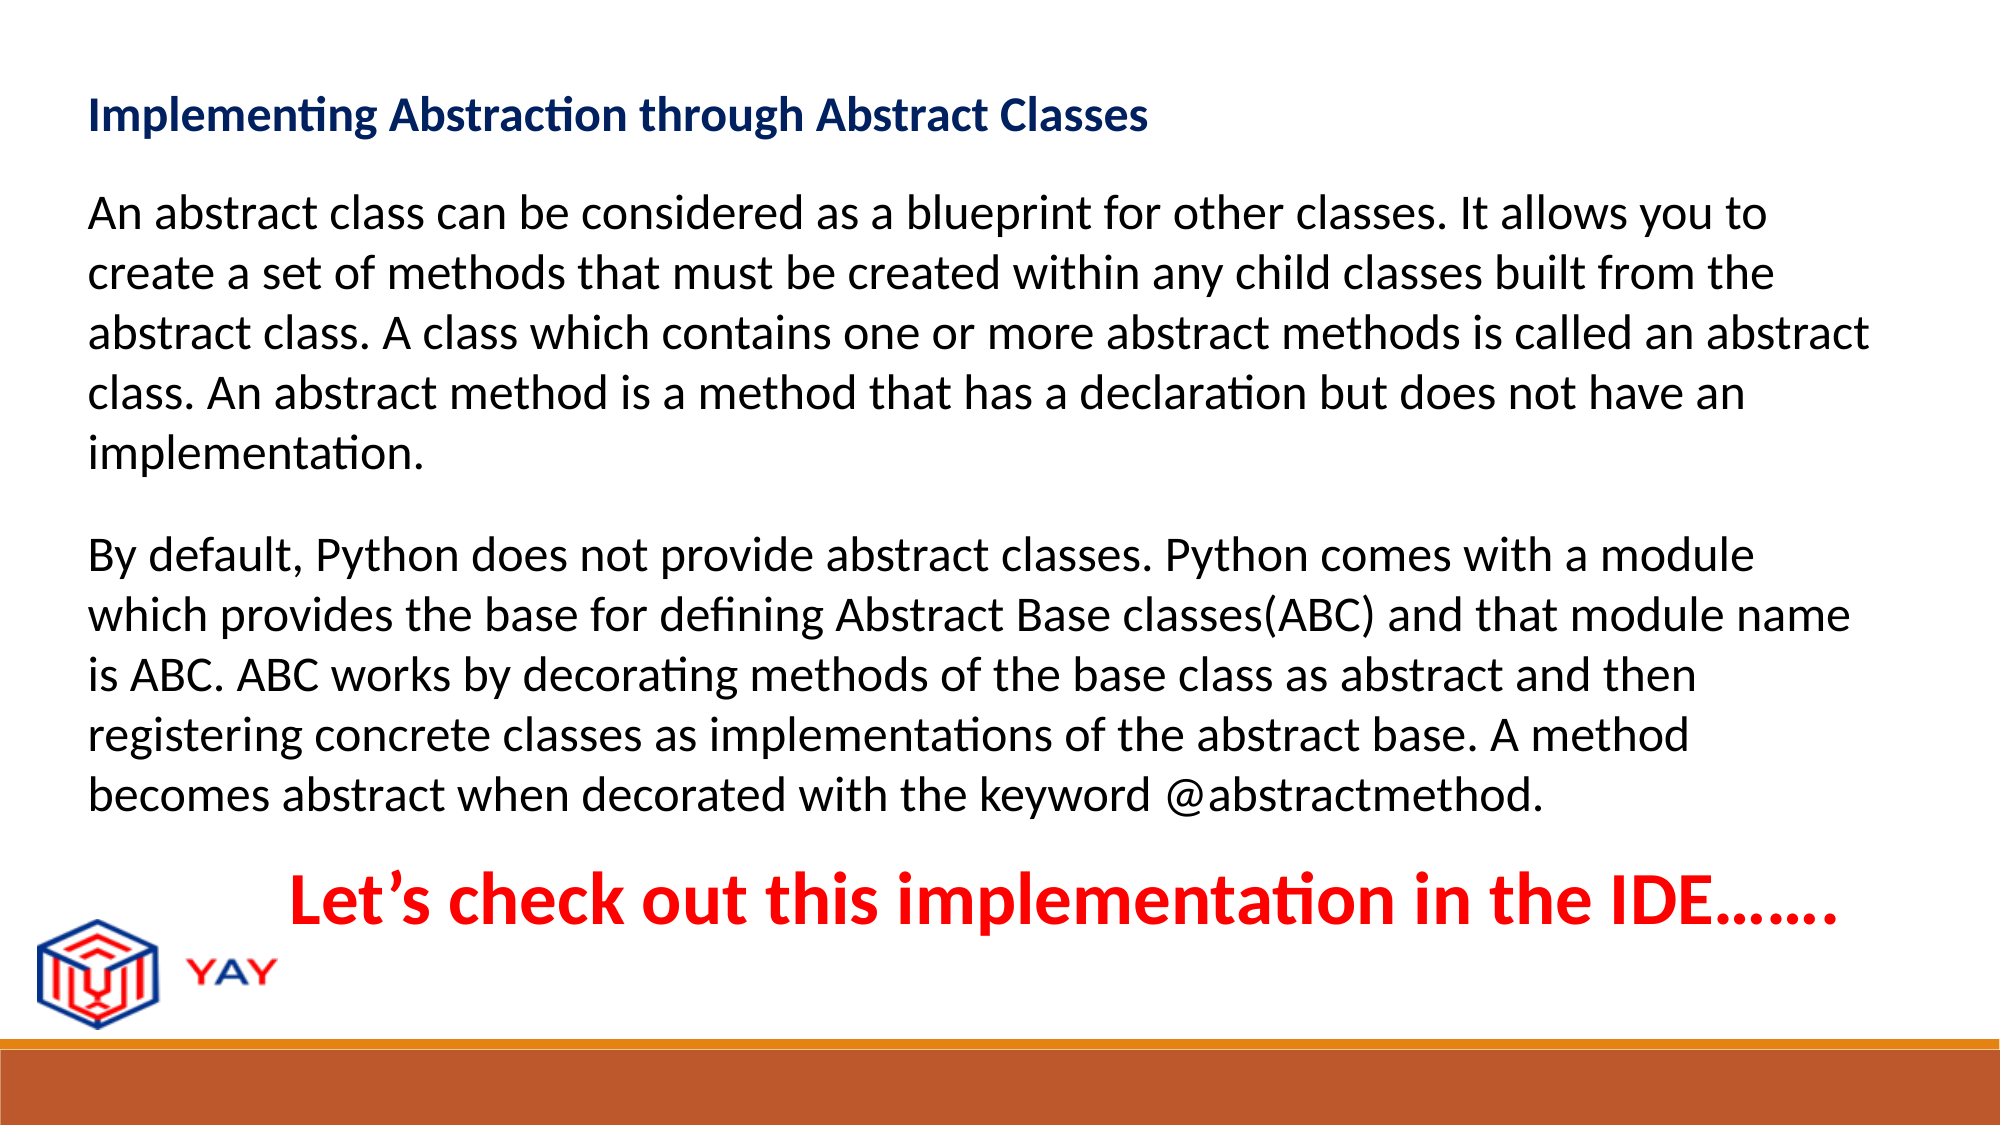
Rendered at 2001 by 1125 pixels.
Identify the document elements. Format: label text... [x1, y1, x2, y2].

text_box By default, Python does not provide abstract classes. Python comes with a module which provides the base for defining Abstract Base classes(ABC) and that module name is ABC. ABC works by decorating methods of the base class as abstract and then registering concrete classes as implementations of the abstract base. A method becomes abstract when decorated with the keyword @abstractmethod. [72, 513, 1888, 829]
text_box Let’s check out this implementation in the IDE……. [225, 842, 1907, 948]
picture [36, 919, 279, 1030]
text_box Implementing Abstraction through Abstract Classes [72, 73, 1461, 149]
text_box An abstract class can be considered as a blueprint for other classes. It allows you to create a set of methods that must be created within any child classes built from the abstract class. A class which contains one or more abstract methods is called an abstract class. An abstract method is a method that has a declaration but does not have an implementation. [72, 171, 1888, 487]
